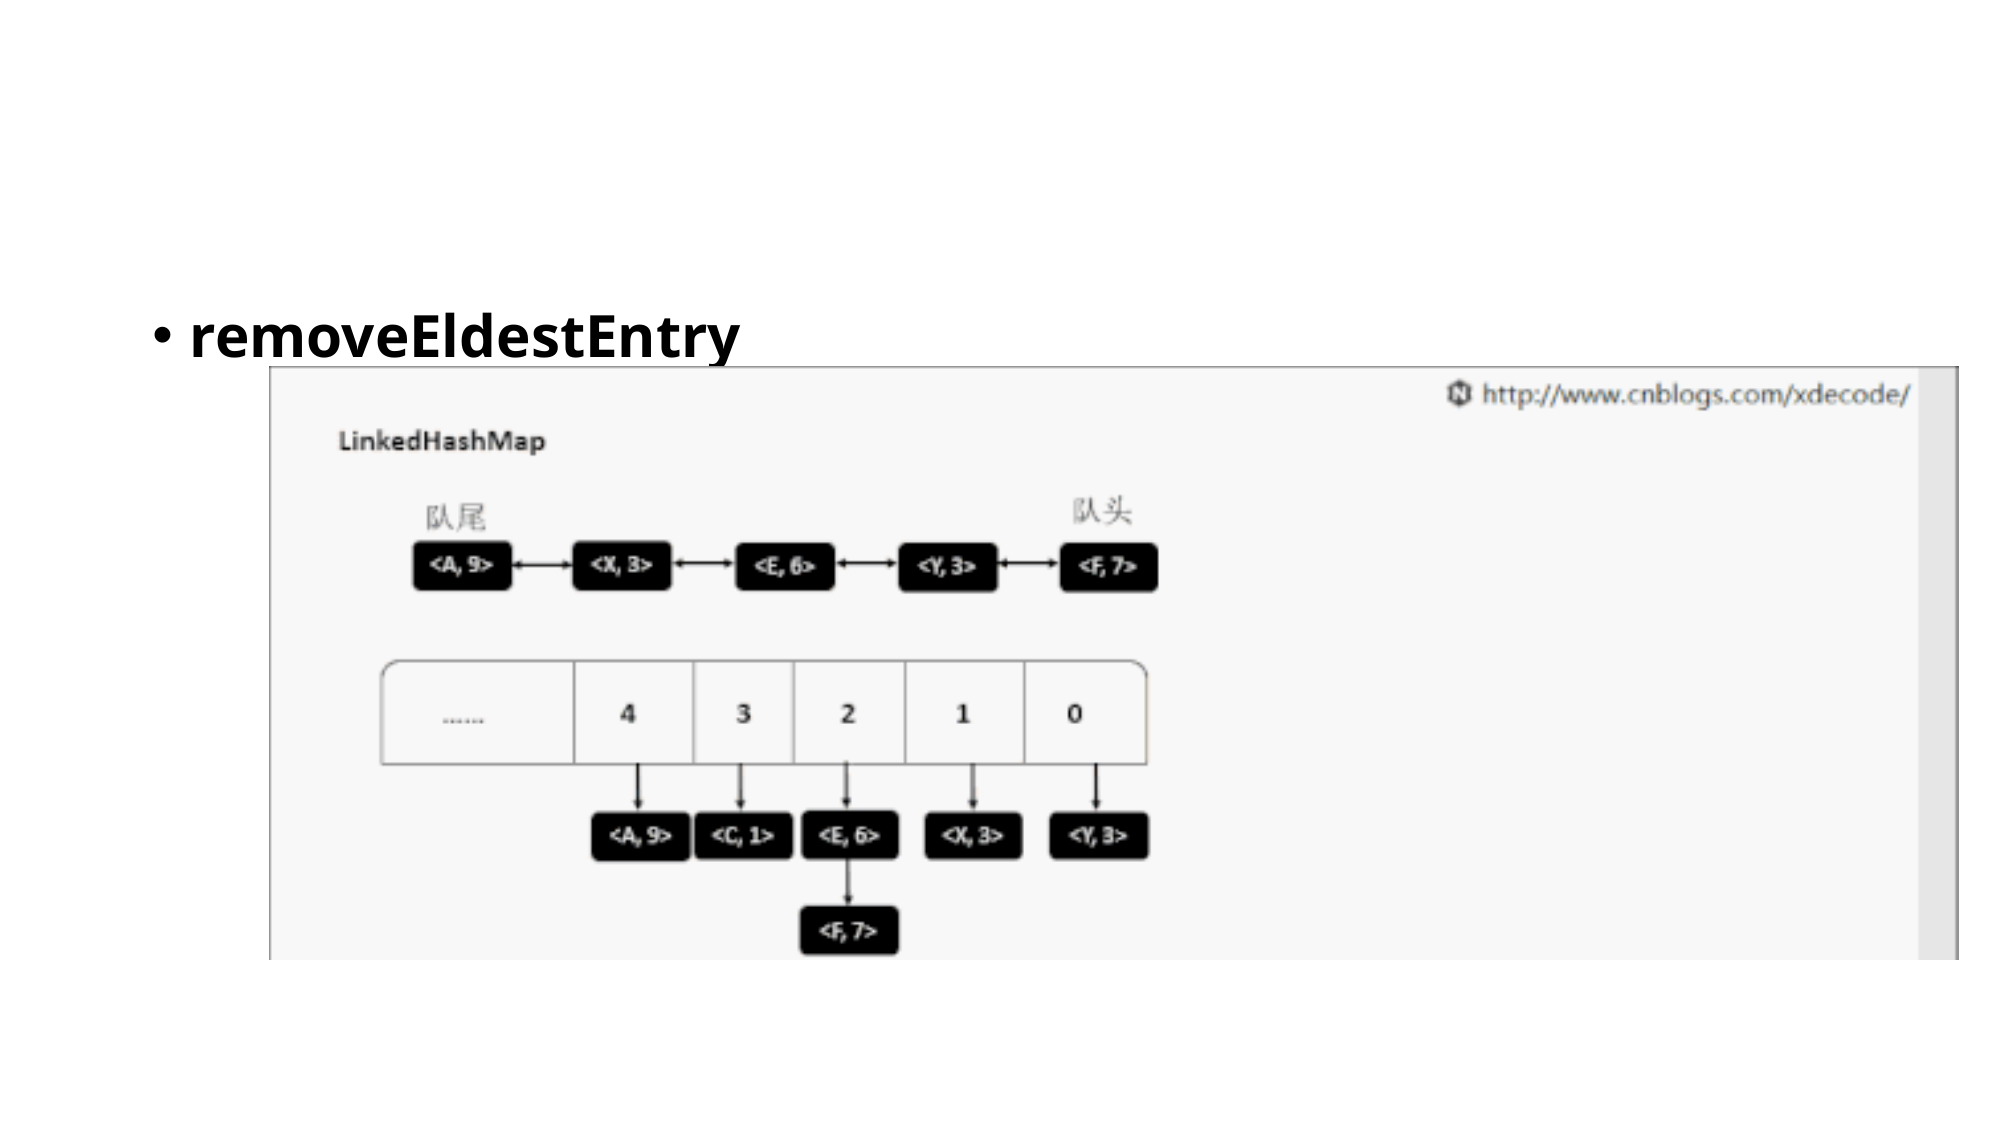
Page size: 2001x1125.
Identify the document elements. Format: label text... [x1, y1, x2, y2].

list removeEldestEntry [137, 299, 1863, 1014]
picture [269, 366, 1959, 960]
